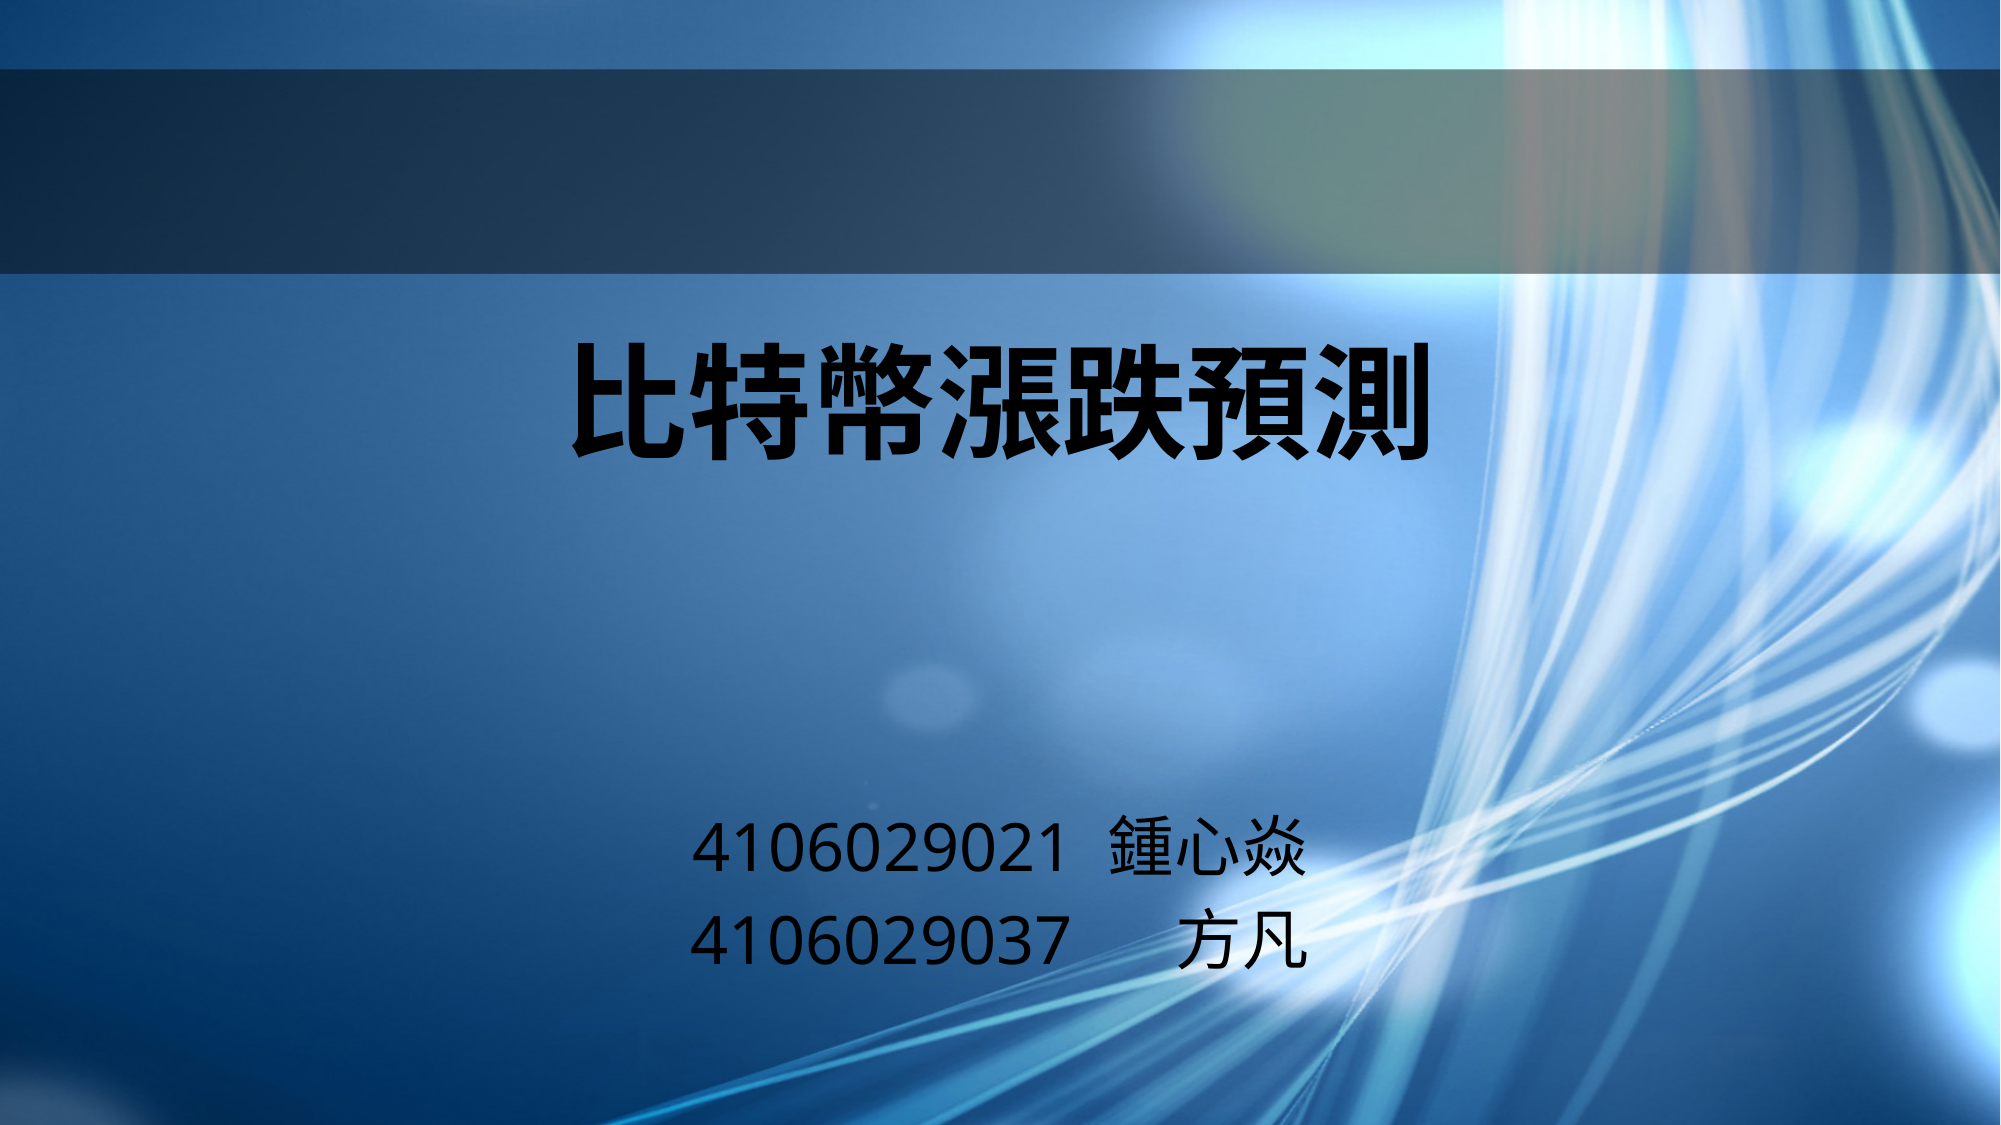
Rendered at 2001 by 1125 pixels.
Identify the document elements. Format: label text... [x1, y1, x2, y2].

subtitle 4106029021 鍾心焱 4106029037 方凡 [249, 796, 1751, 1069]
picture [0, 0, 2001, 1125]
title 比特幣漲跌預測 [149, 278, 1850, 521]
